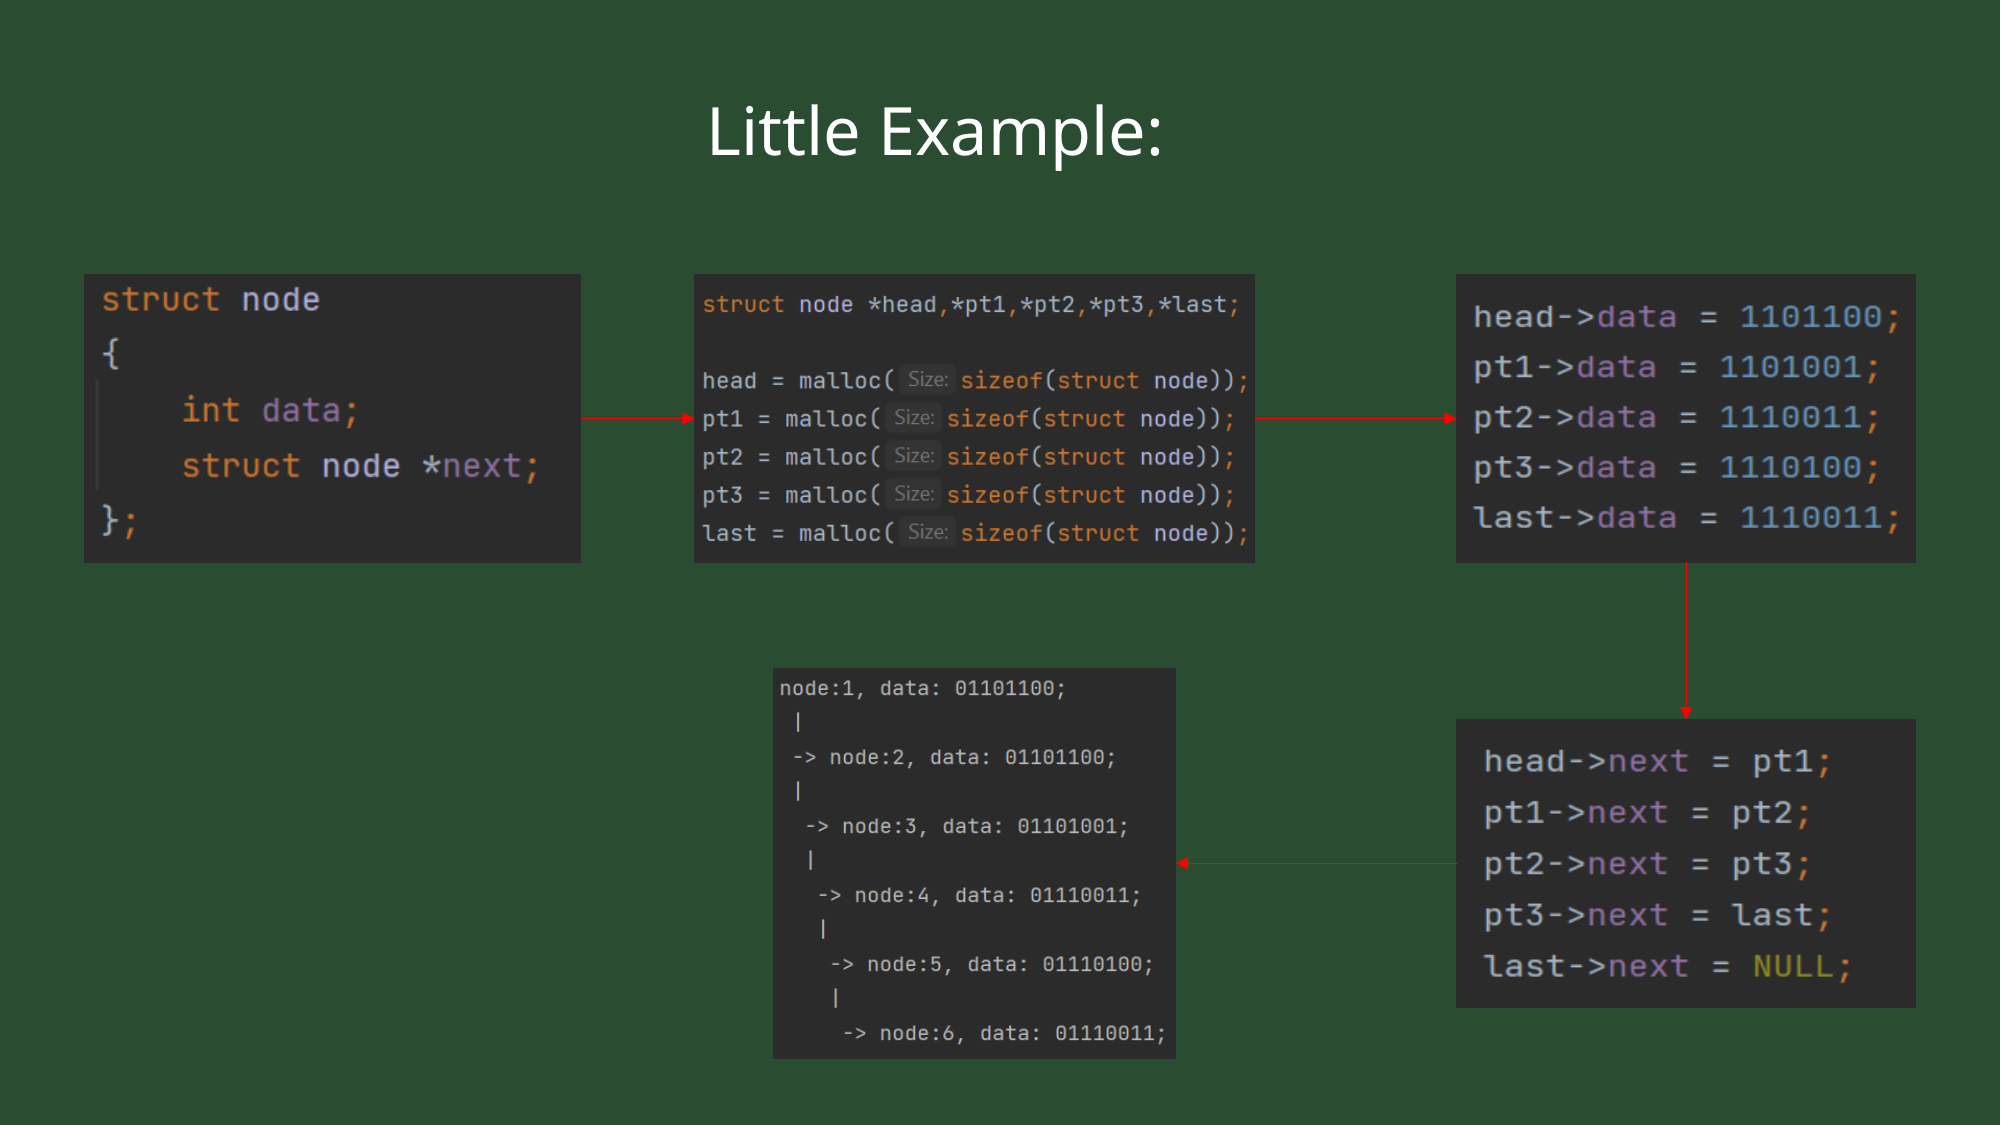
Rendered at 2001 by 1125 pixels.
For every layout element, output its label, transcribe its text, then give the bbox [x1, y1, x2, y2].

picture [1456, 274, 1916, 563]
title Little Example: [706, 89, 1243, 218]
picture [1456, 719, 1916, 1008]
picture [694, 274, 1255, 563]
picture [773, 668, 1176, 1059]
picture [84, 274, 581, 563]
